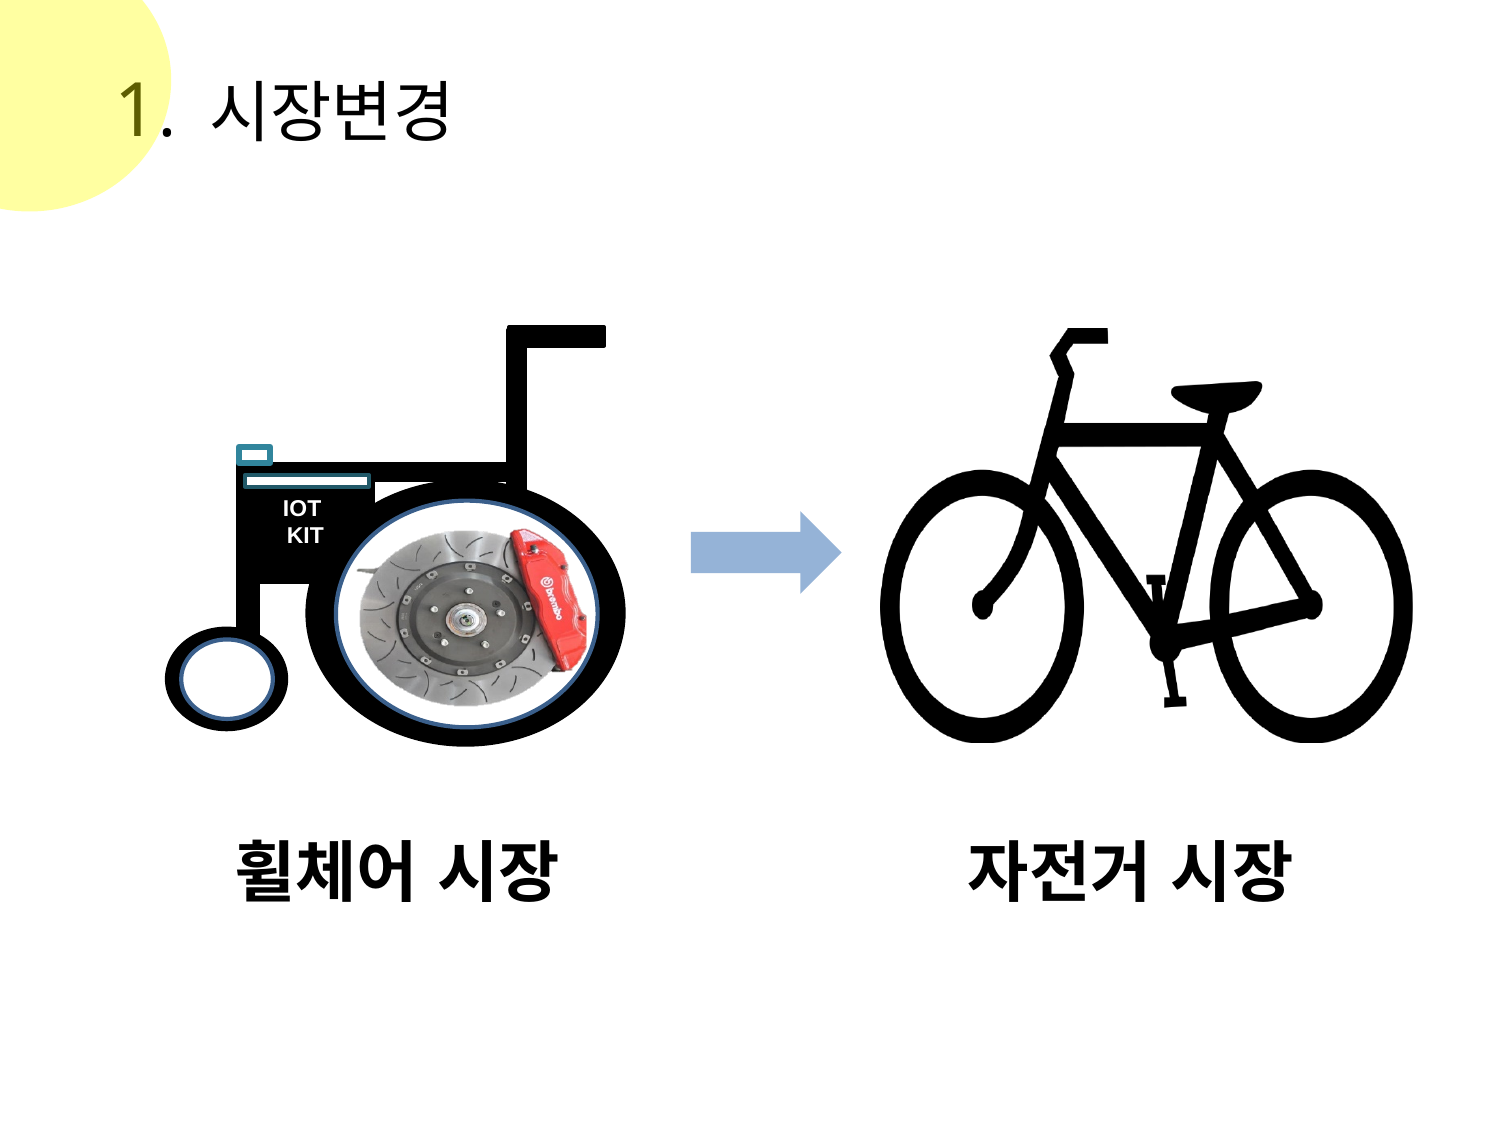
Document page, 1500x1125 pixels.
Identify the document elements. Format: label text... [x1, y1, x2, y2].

text_box 자전거 시장 [952, 821, 1341, 917]
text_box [170, 326, 624, 745]
text_box 휠체어 시장 [219, 822, 643, 917]
text_box 1. 시장변경 [146, 54, 795, 160]
text_box [688, 509, 844, 596]
text_box [0, 0, 174, 214]
picture [880, 328, 1413, 744]
